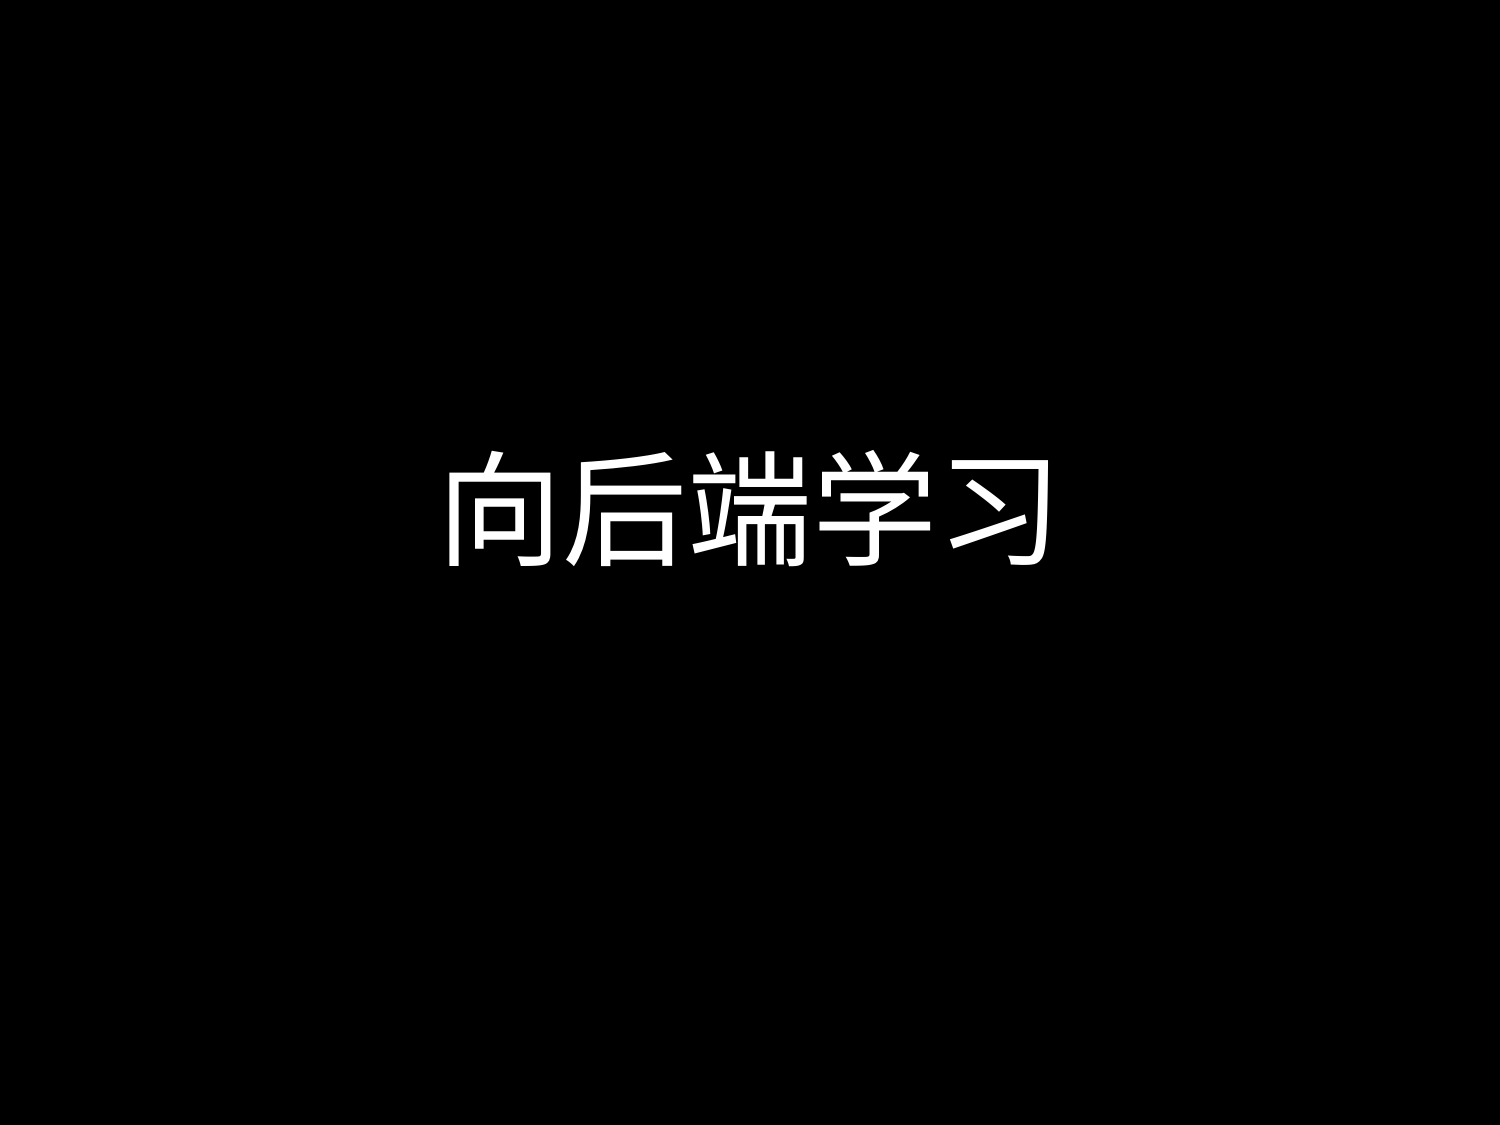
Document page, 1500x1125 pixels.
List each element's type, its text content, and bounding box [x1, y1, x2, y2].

title 向后端学习 [75, 318, 1425, 695]
